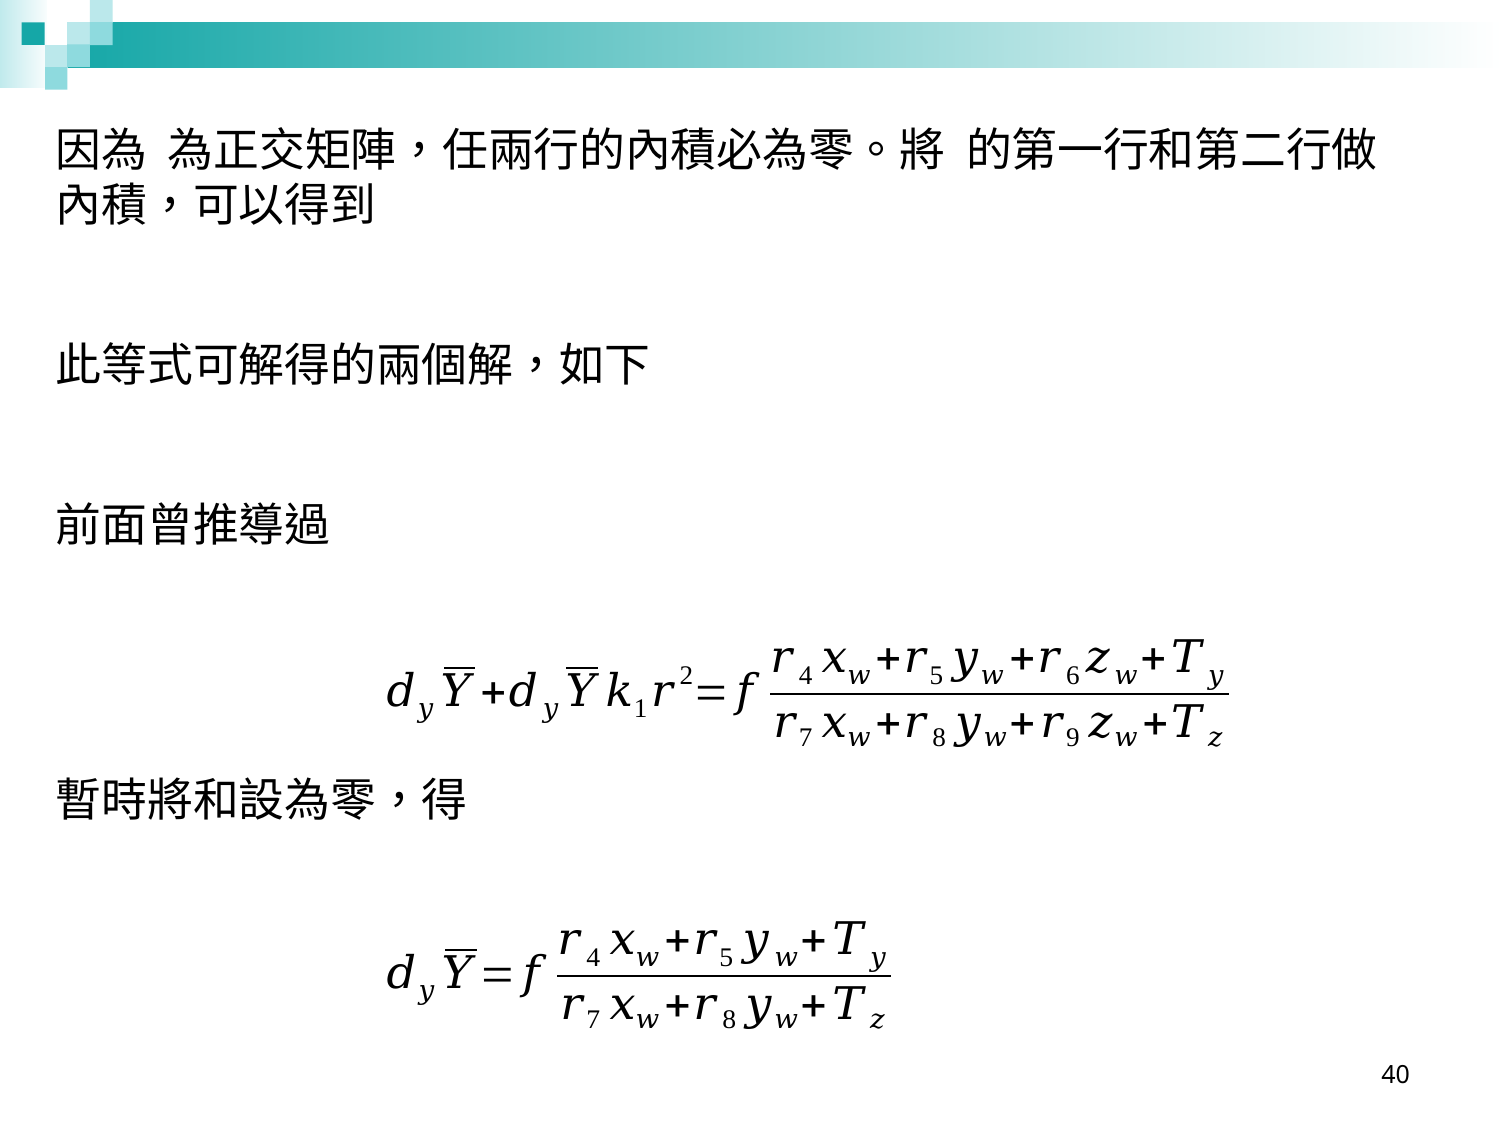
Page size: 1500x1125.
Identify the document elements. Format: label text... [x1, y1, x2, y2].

slide_number 40 [1074, 1024, 1426, 1101]
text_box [40, 113, 1424, 934]
